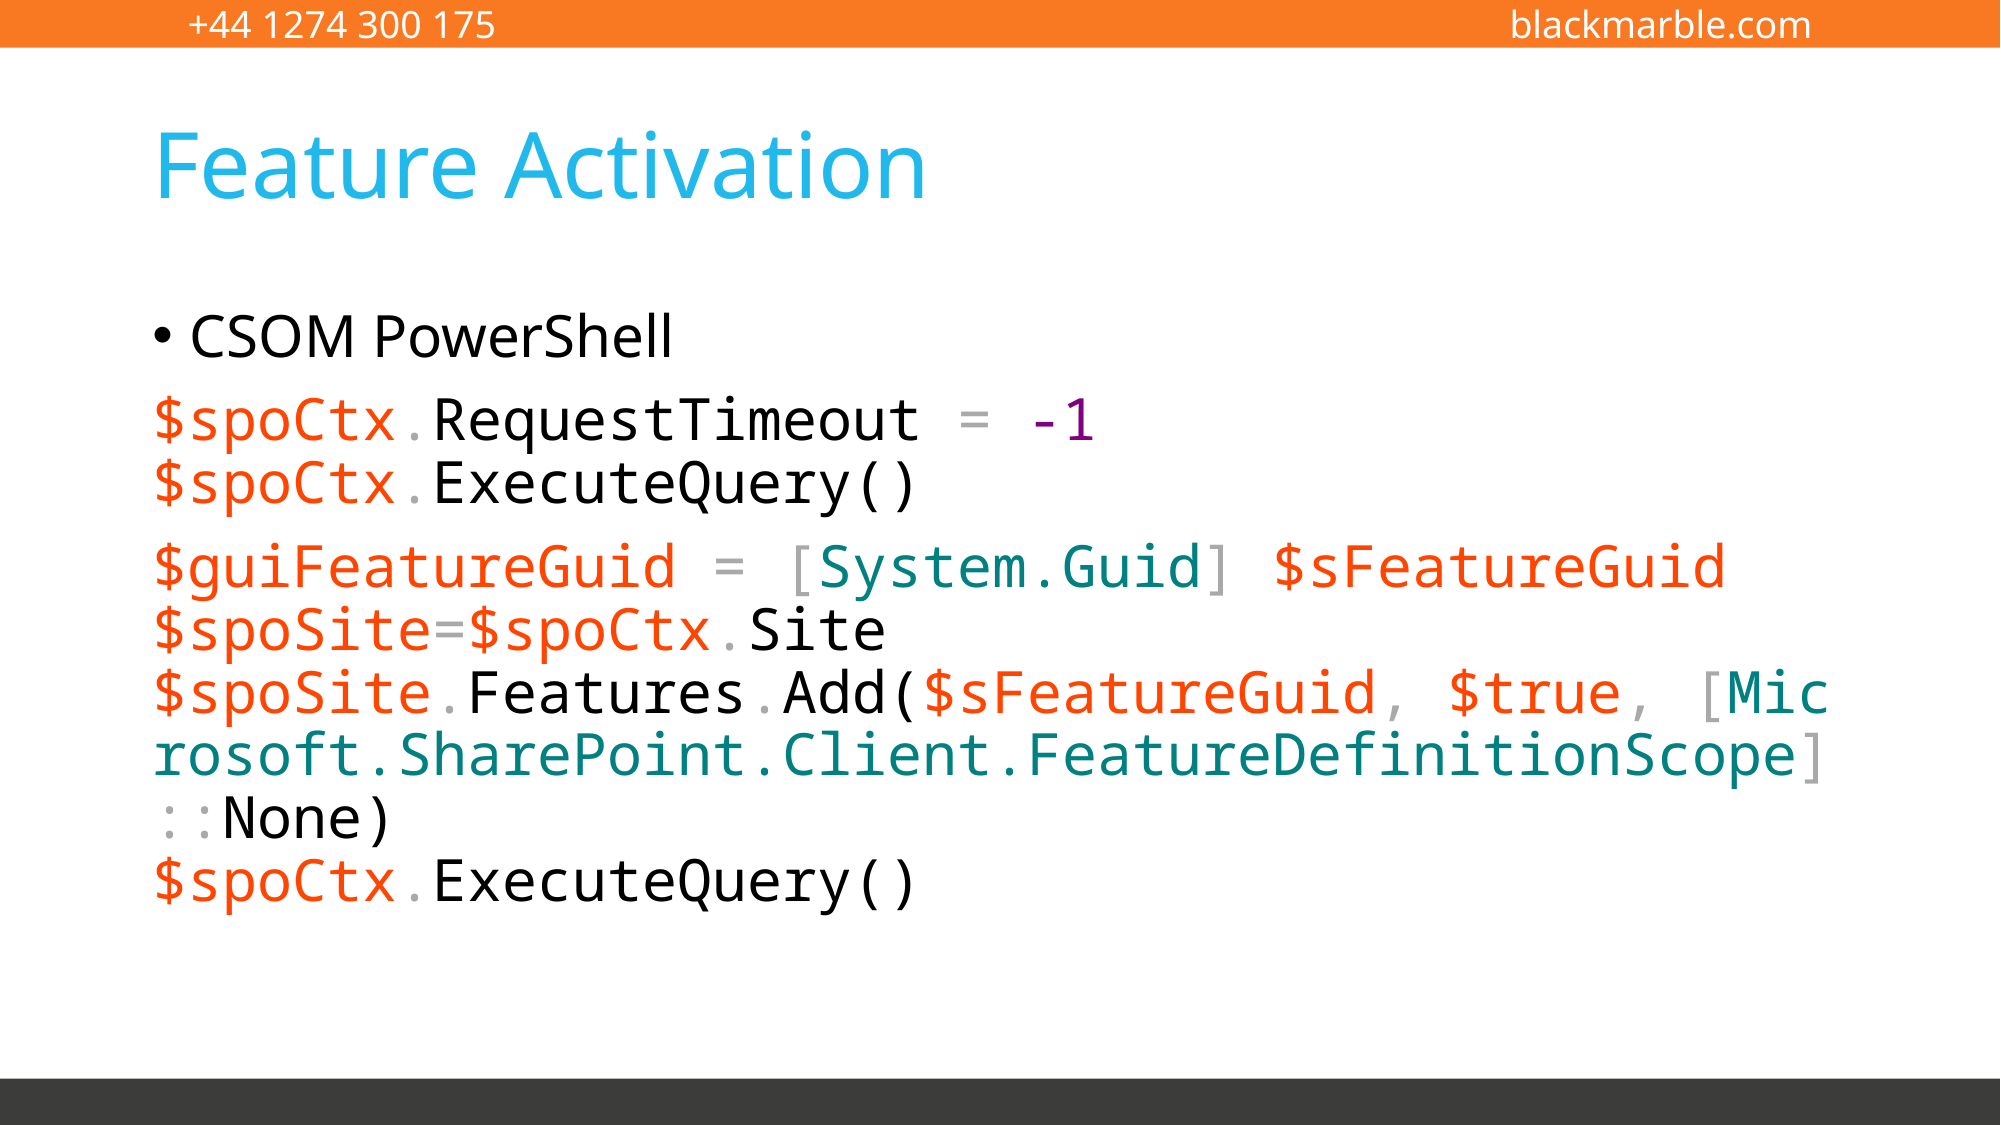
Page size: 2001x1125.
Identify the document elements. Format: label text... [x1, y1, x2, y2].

title Feature Activation [137, 59, 1863, 278]
list CSOM PowerShell $spoCtx.RequestTimeout = -1 $spoCtx.ExecuteQuery() $guiFeatureGuid = [System.Guid] $sFeatureGuid $spoSite=$spoCtx.Site $spoSite.Features.Add($sFeatureGuid, $true, [Microsoft.SharePoint.Client.FeatureDefinitionScope]::None) $spoCtx.ExecuteQuery() [137, 299, 1863, 1014]
